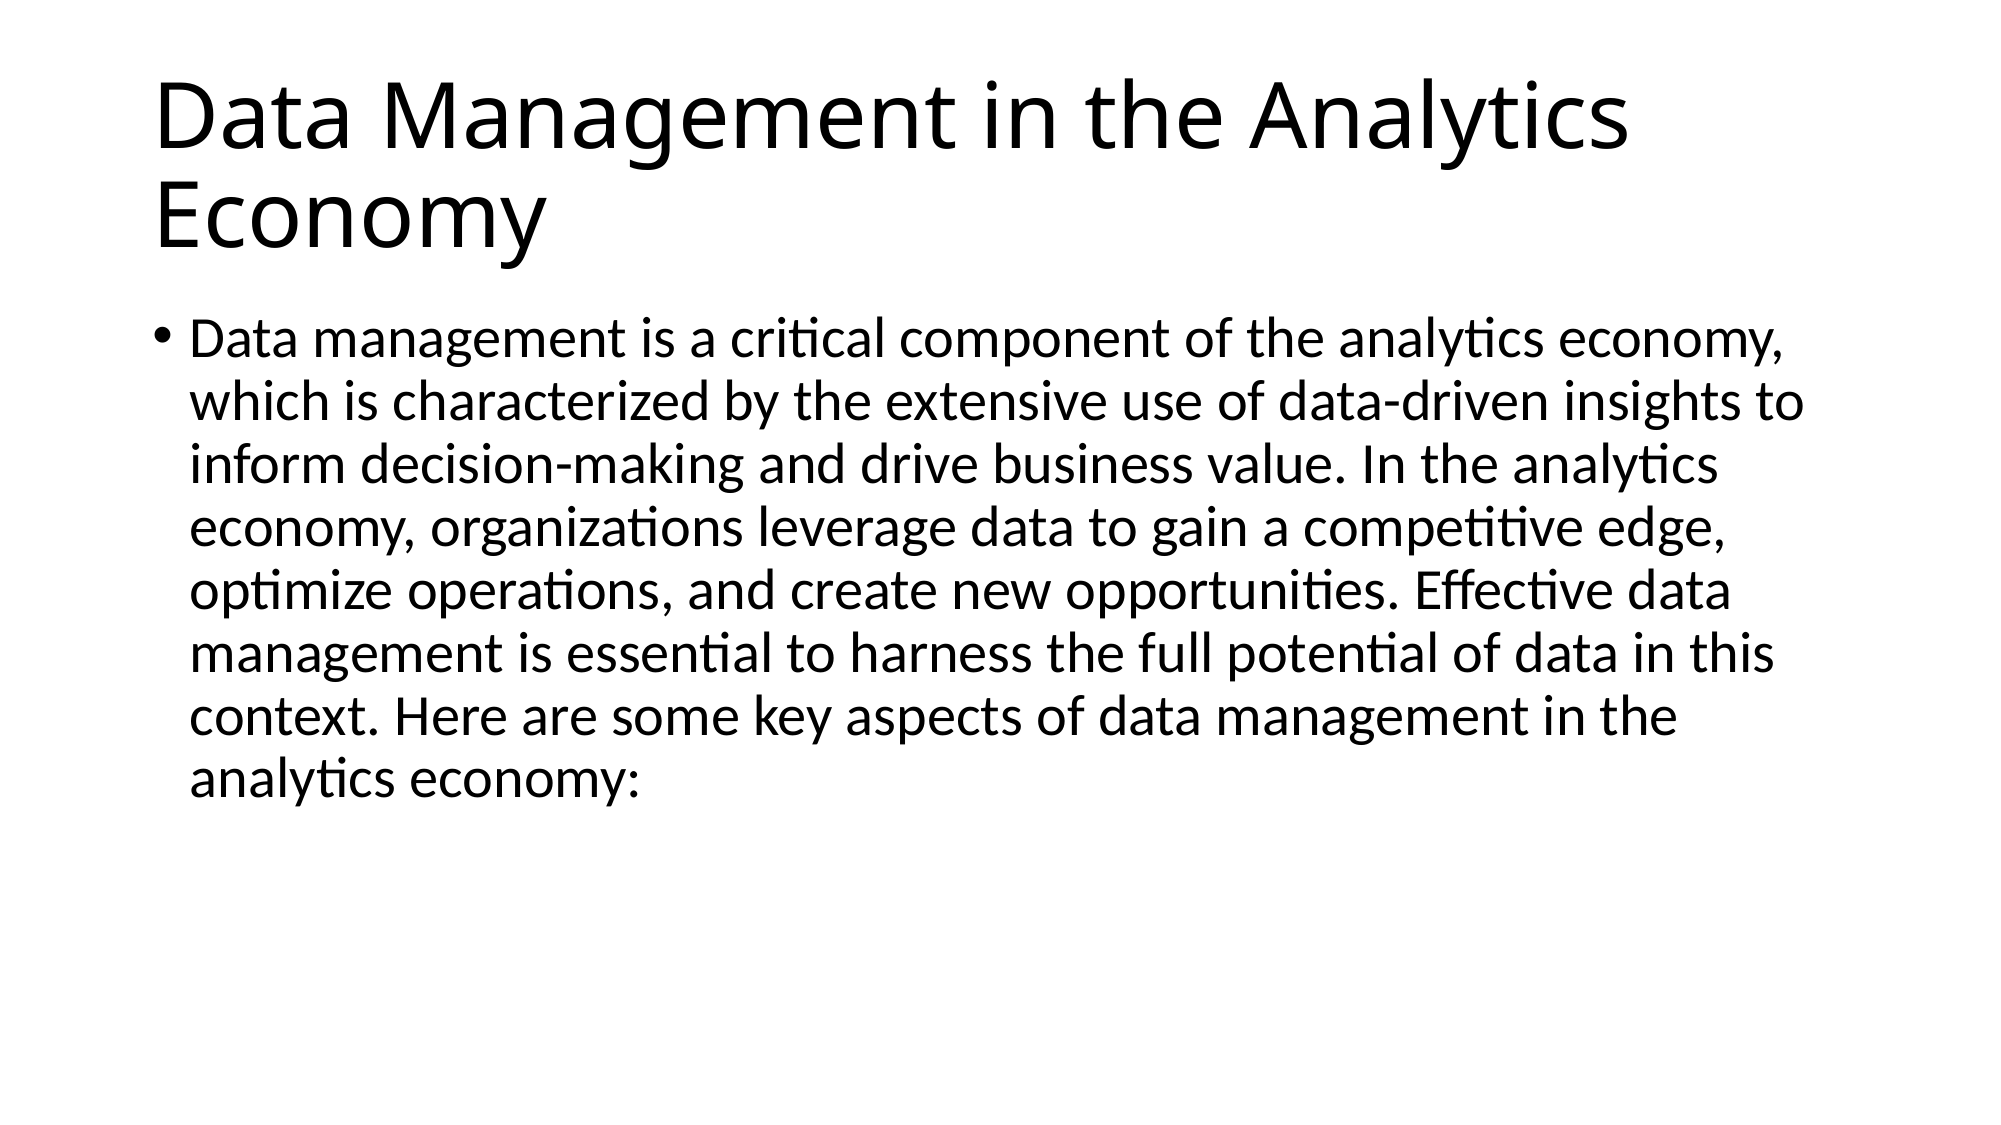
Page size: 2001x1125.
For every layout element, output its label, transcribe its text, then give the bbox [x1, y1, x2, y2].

list Data management is a critical component of the analytics economy, which is characterized by the extensive use of data-driven insights to inform decision-making and drive business value. In the analytics economy, organizations leverage data to gain a competitive edge, optimize operations, and create new opportunities. Effective data management is essential to harness the full potential of data in this context. Here are some key aspects of data management in the analytics economy: [137, 299, 1863, 1014]
title Data Management in the Analytics Economy [137, 59, 1863, 278]
